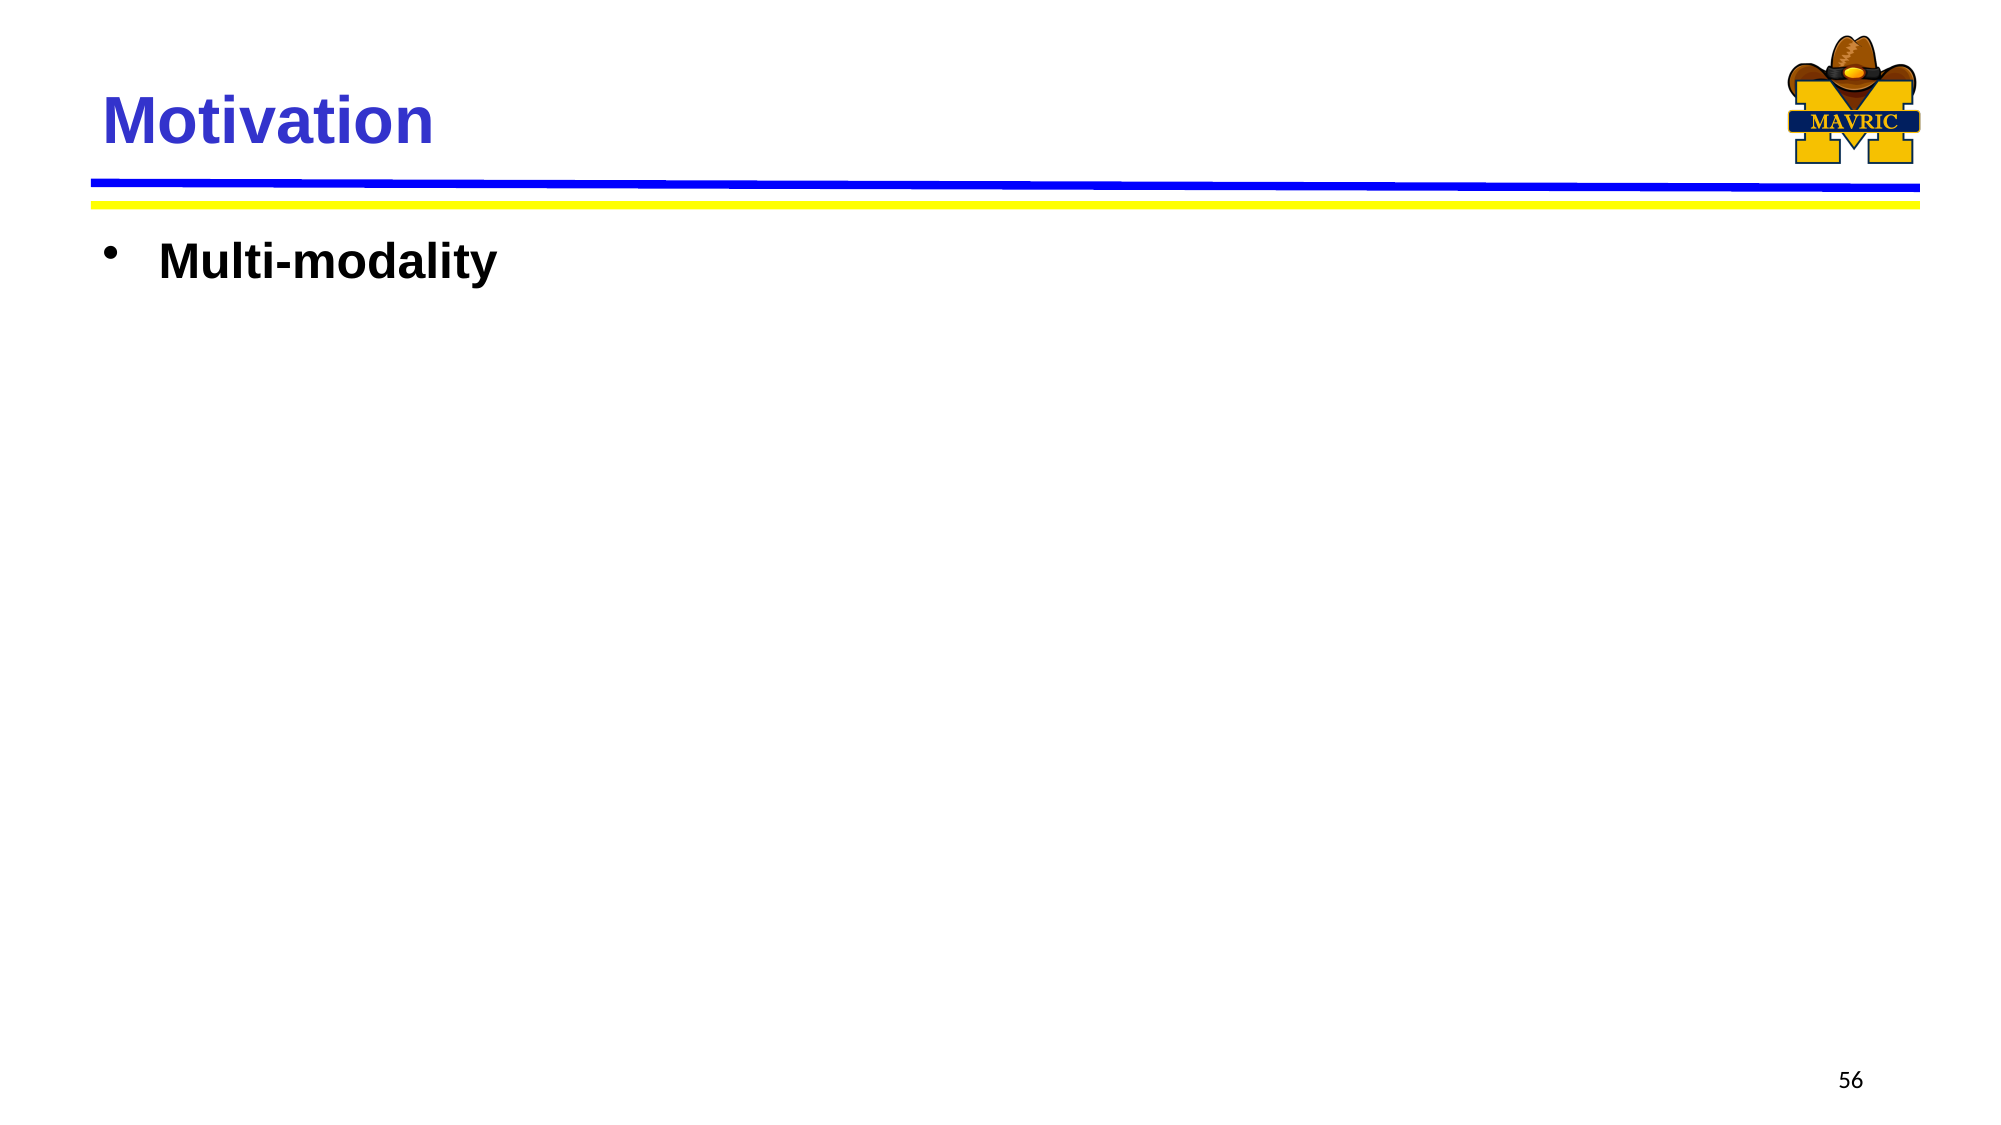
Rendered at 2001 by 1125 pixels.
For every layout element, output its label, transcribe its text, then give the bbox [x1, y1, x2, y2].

title Motivation [87, 71, 1920, 161]
picture [1780, 14, 1928, 164]
slide_number 56 [1815, 1055, 1879, 1095]
list Multi-modality [87, 221, 1928, 1000]
